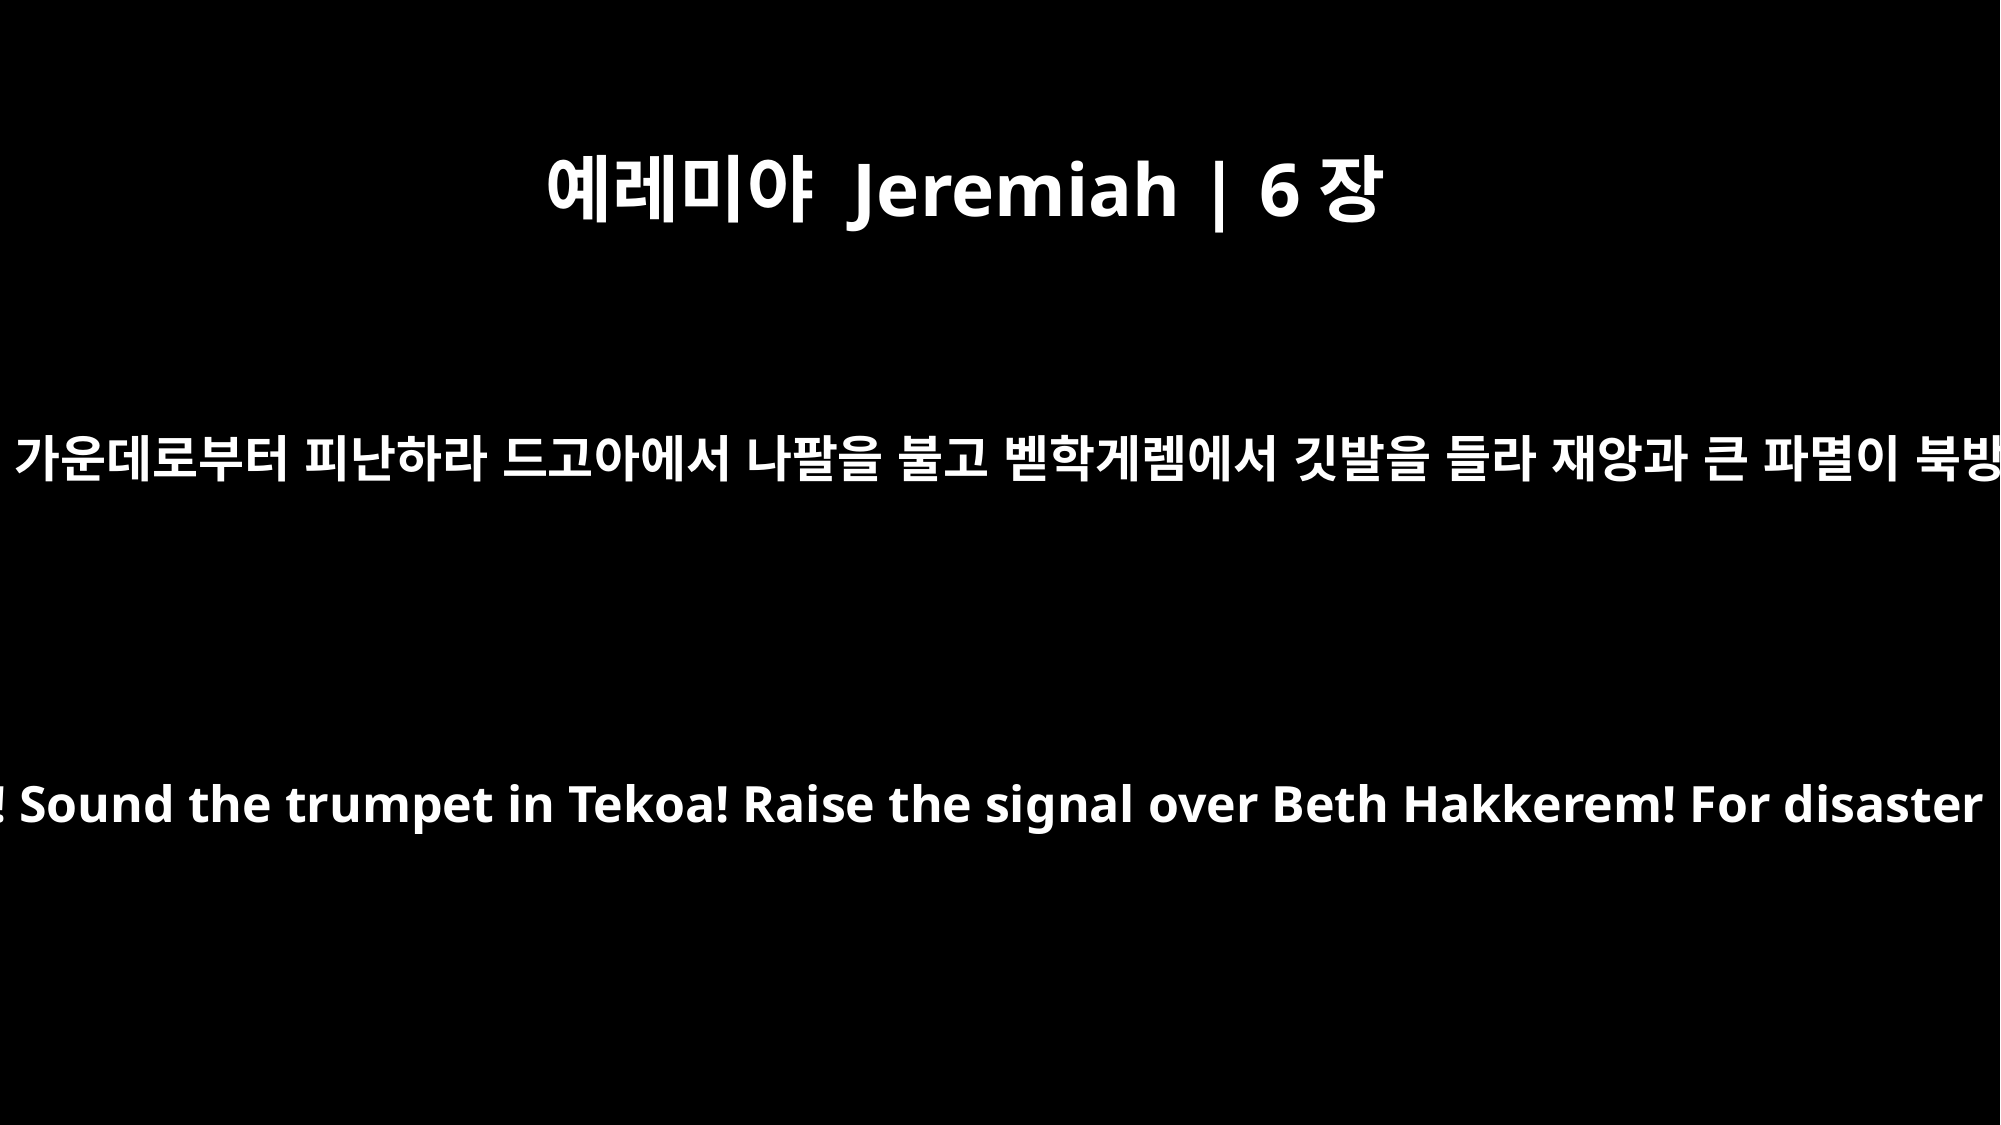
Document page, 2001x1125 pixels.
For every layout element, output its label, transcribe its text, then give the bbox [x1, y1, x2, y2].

text_box 1 베냐민 자손들아 예루살렘 가운데로부터 피난하라 드고아에서 나팔을 불고 벧학게렘에서 깃발을 들라 재앙과 큰 파멸이 북방에서 엿보아 옴이니라 [0, 359, 2000, 495]
text_box 예레미야 Jeremiah | 6장 [530, 136, 1401, 239]
text_box "Flee for safety, people of Benjamin! Flee from Jerusalem! Sound the trumpet in Tekoa! Raise the signal over Beth Hakkerem! For disaster looms out of the north, even terrible destruction. [0, 764, 2000, 840]
